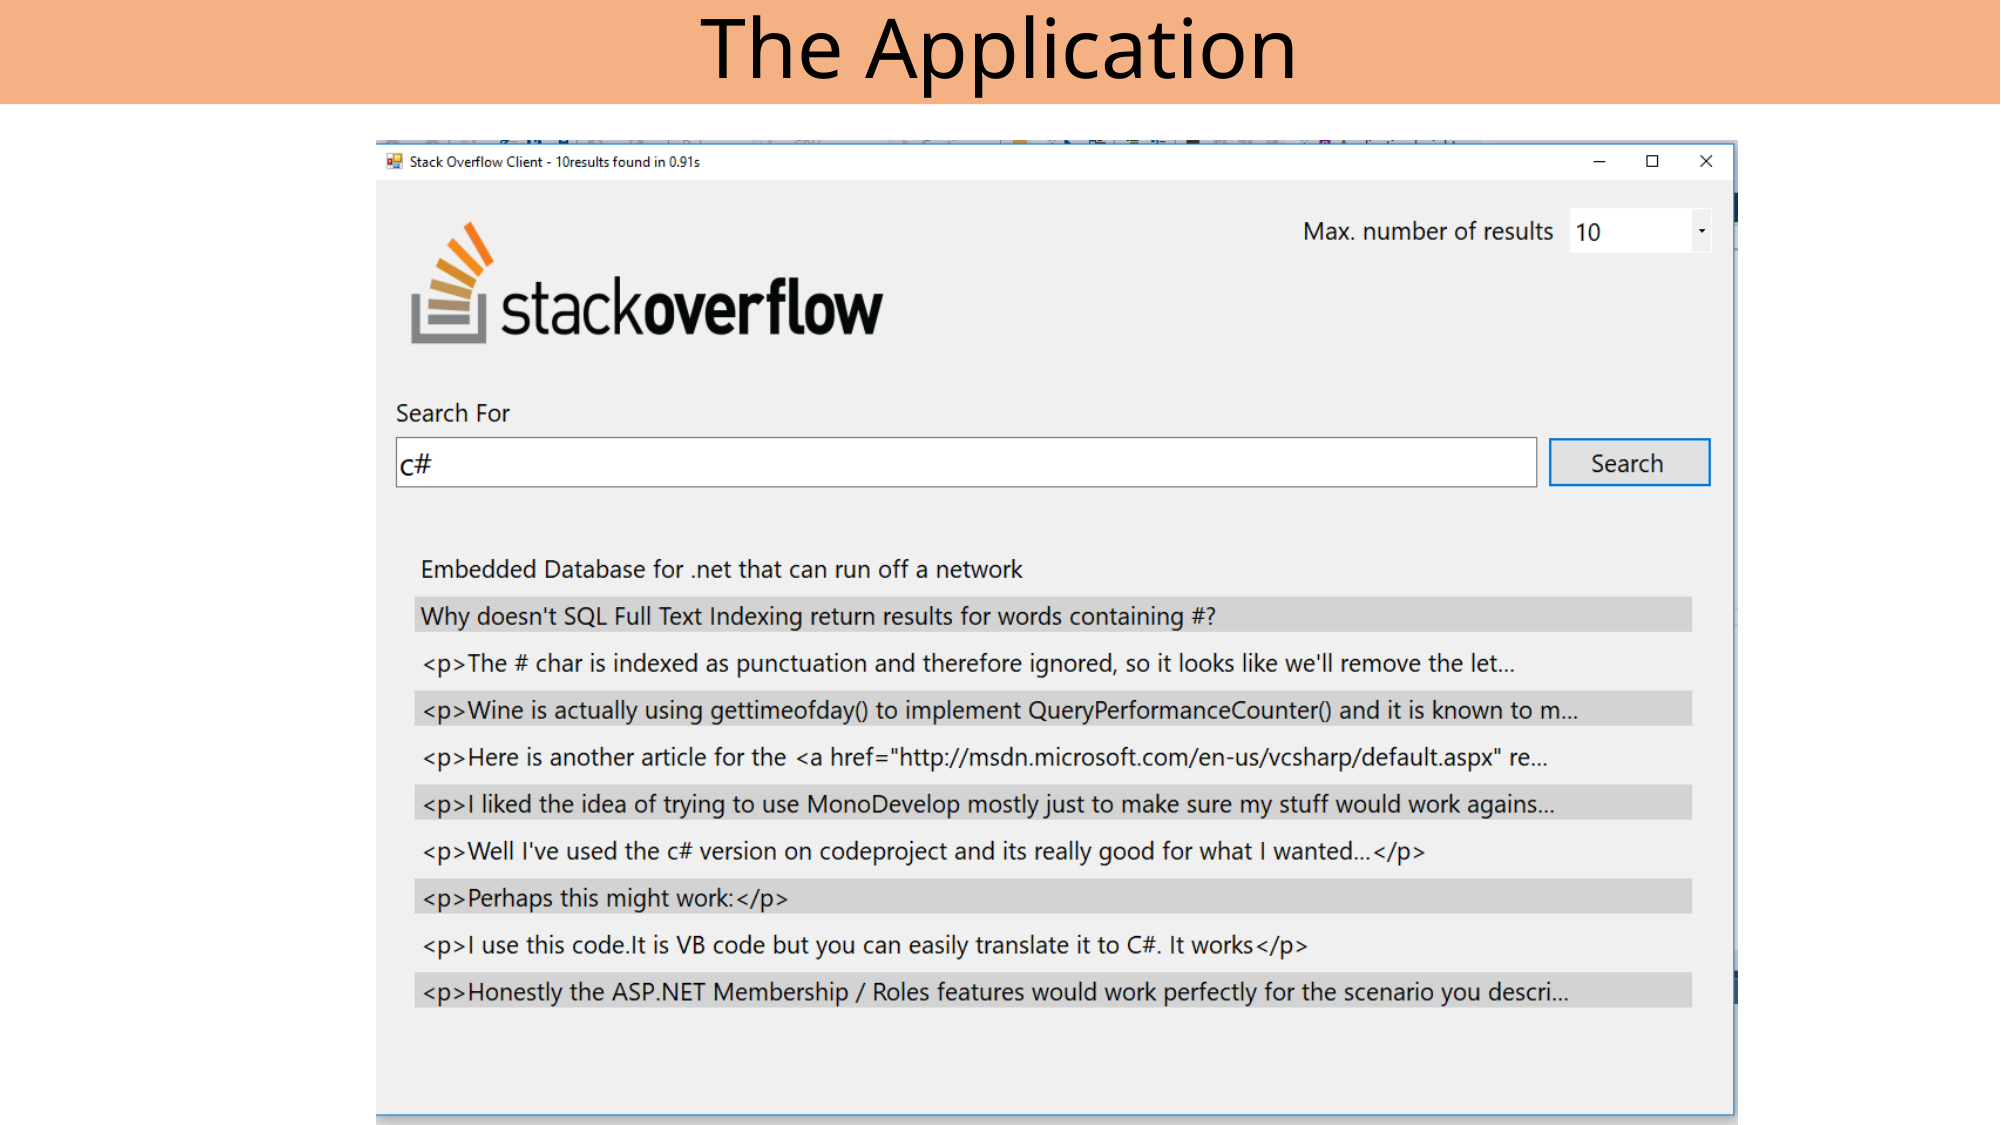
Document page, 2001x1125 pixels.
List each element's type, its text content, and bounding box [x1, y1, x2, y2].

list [376, 140, 1738, 1125]
title The Application [0, 0, 2000, 105]
